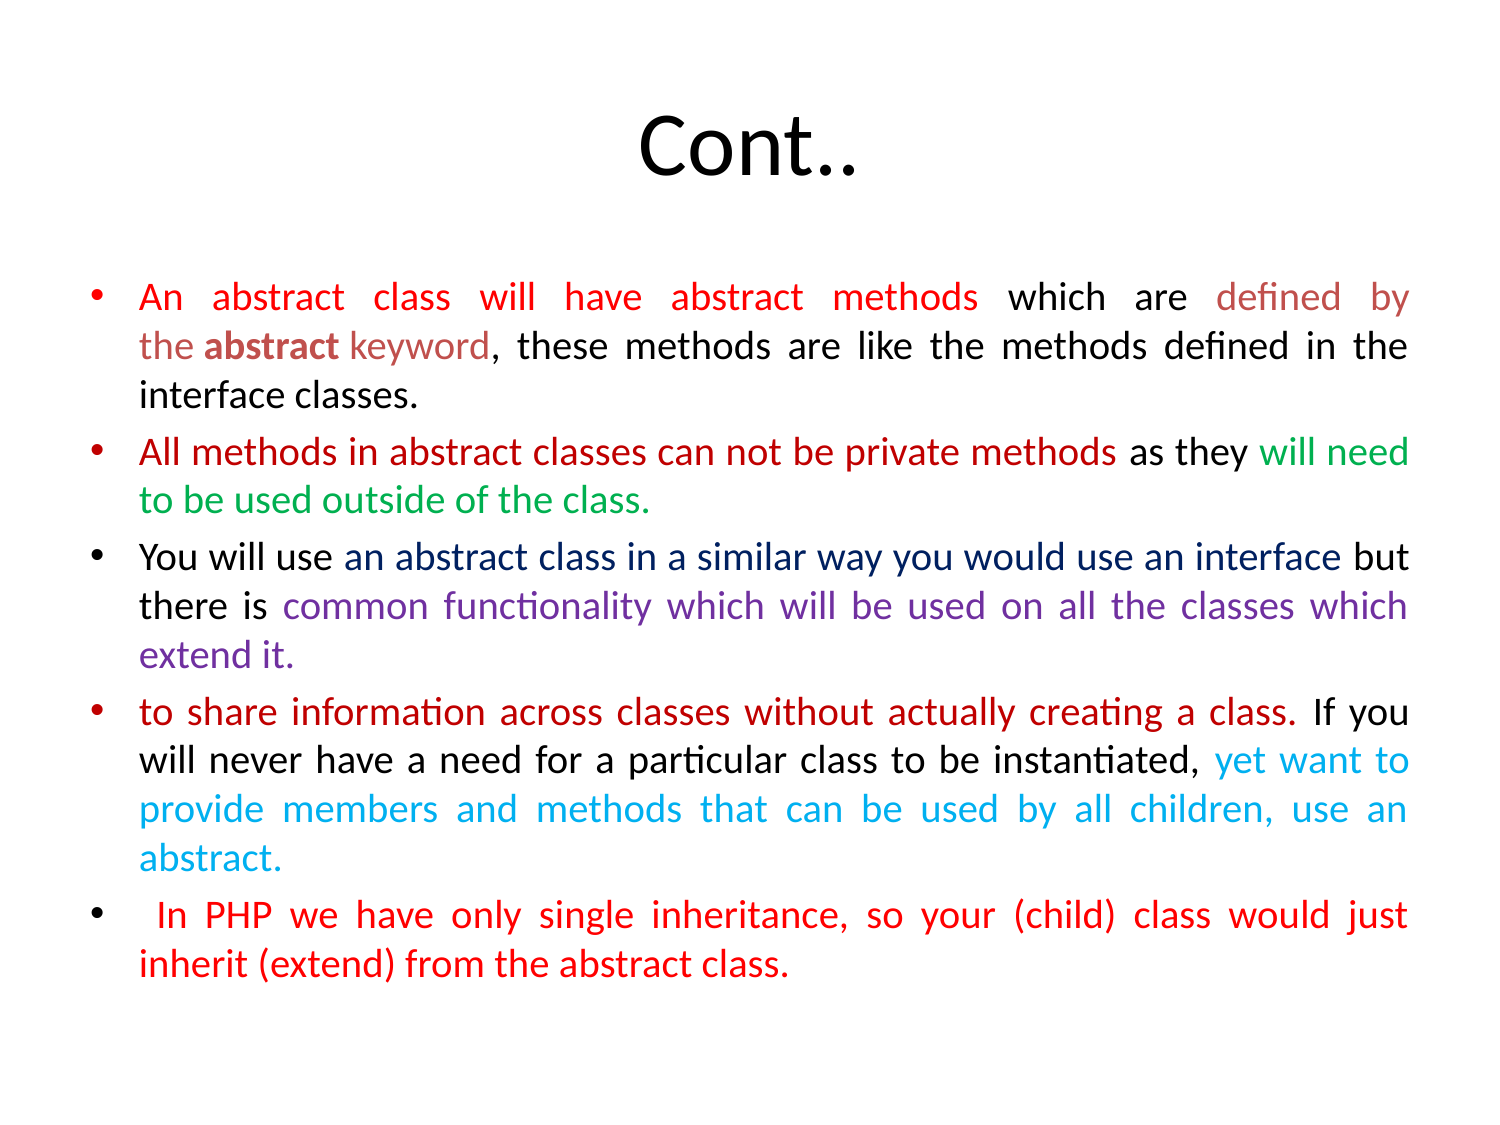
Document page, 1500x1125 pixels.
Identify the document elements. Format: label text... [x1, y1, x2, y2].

list An abstract class will have abstract methods which are defined by the abstract keyword, these methods are like the methods defined in the interface classes. All methods in abstract classes can not be private methods as they will need to be used outside of the class. You will use an abstract class in a similar way you would use an interface but there is common functionality which will be used on all the classes which extend it. to share information across classes without actually creating a class. If you will never have a need for a particular class to be instantiated, yet want to provide members and methods that can be used by all children, use an abstract. In PHP we have only single inheritance, so your (child) class would just inherit (extend) from the abstract class. [75, 262, 1425, 1005]
title Cont.. [75, 45, 1425, 233]
